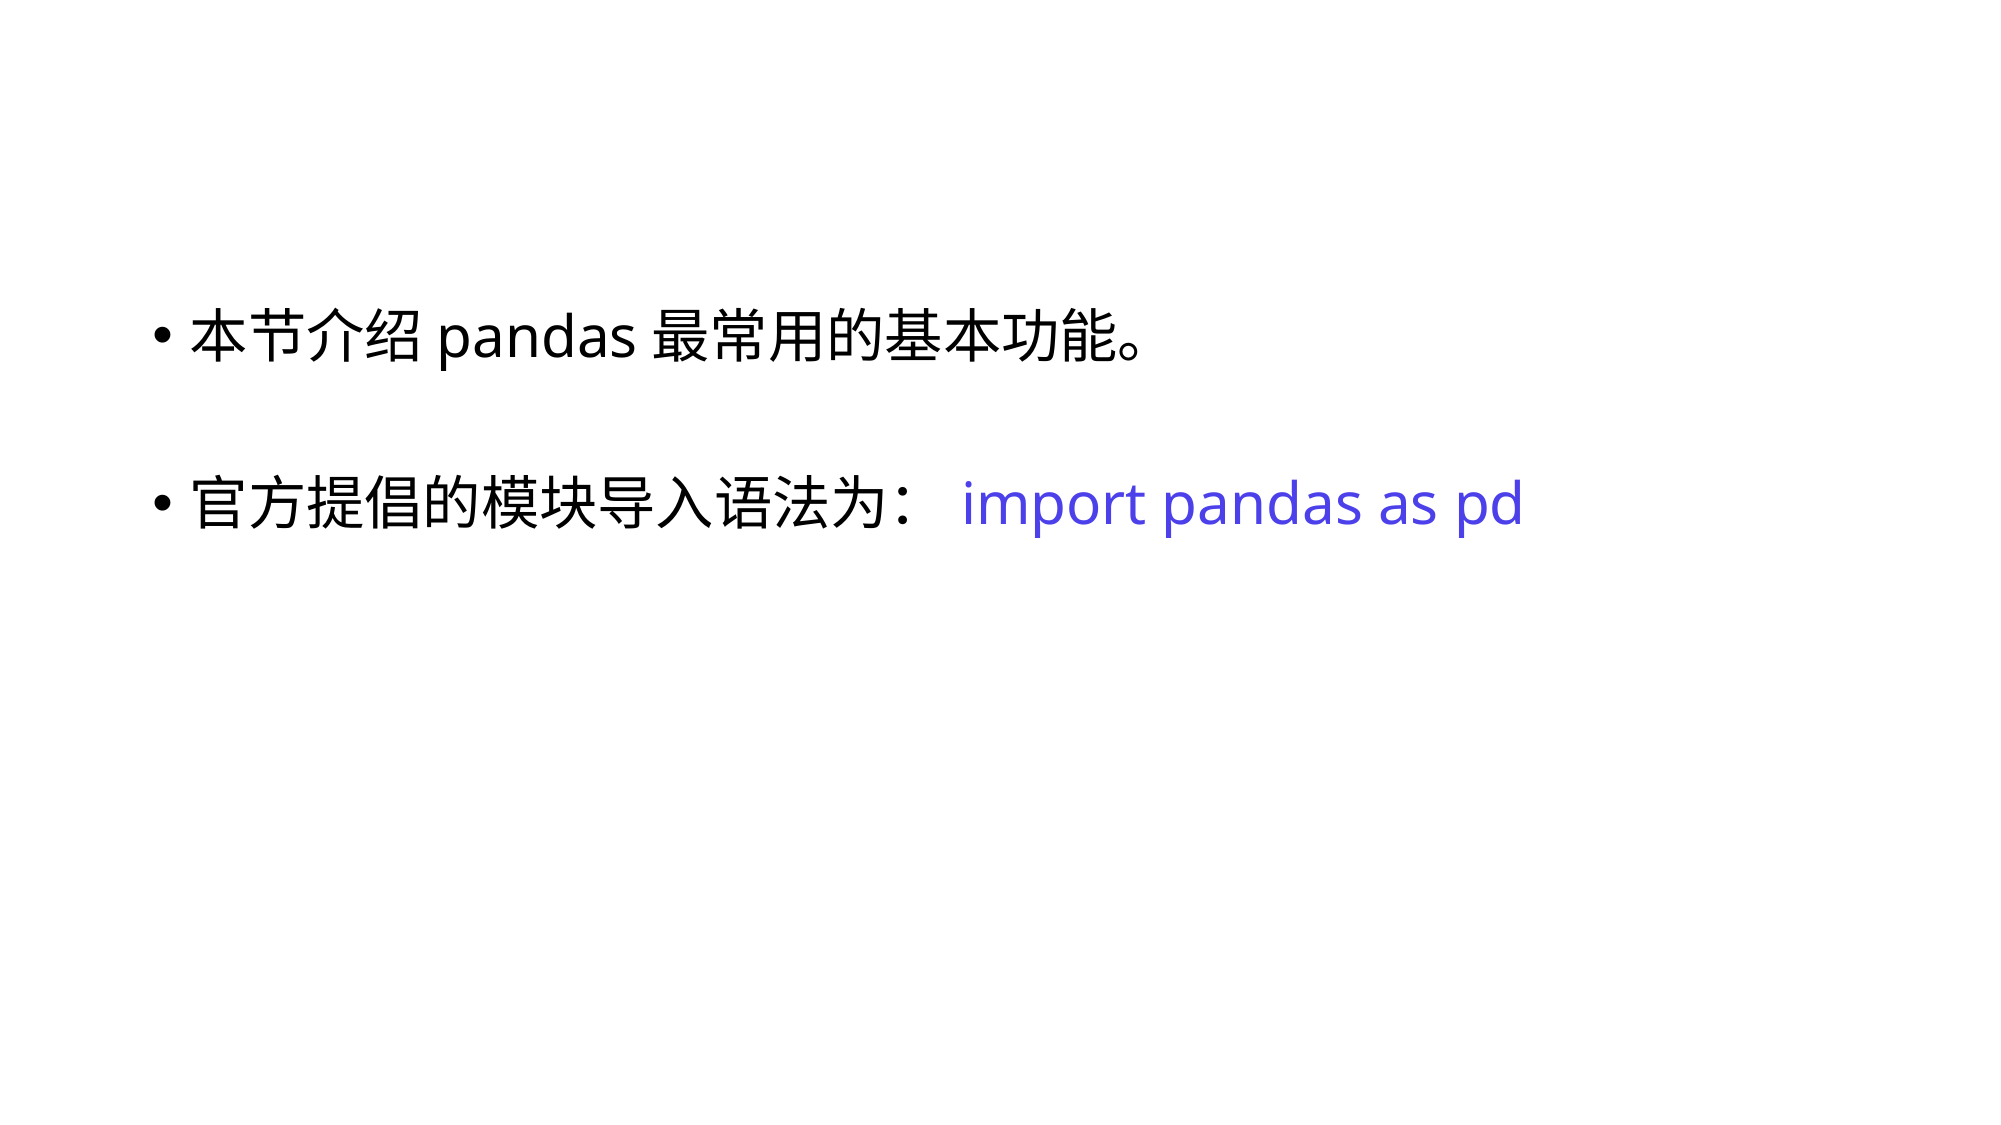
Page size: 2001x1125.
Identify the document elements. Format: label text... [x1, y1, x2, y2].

list 本节介绍pandas最常用的基本功能。 官方提倡的模块导入语法为：import pandas as pd [137, 299, 1863, 1014]
